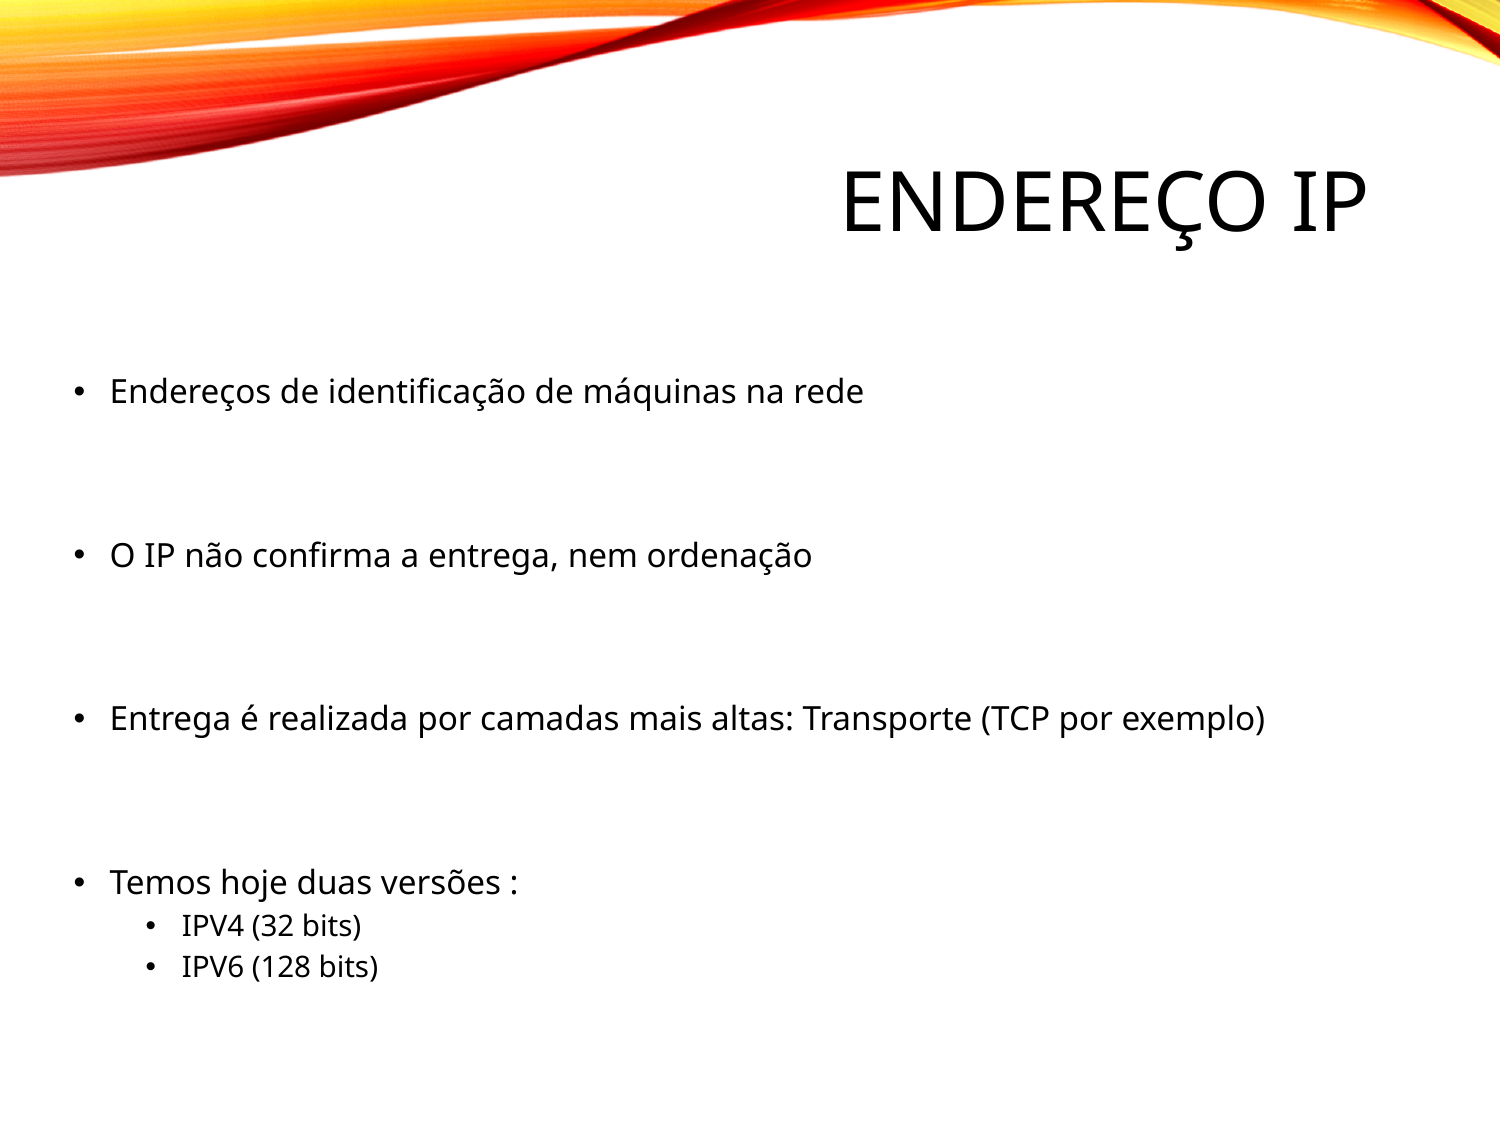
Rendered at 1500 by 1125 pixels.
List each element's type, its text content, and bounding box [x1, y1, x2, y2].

title Endereço IP [35, 117, 1386, 293]
picture [0, 0, 1500, 178]
list Endereços de identificação de máquinas na rede O IP não confirma a entrega, nem ordenação Entrega é realizada por camadas mais altas: Transporte (TCP por exemplo) Temos hoje duas versões : IPV4 (32 bits) IPV6 (128 bits) [58, 308, 1413, 997]
